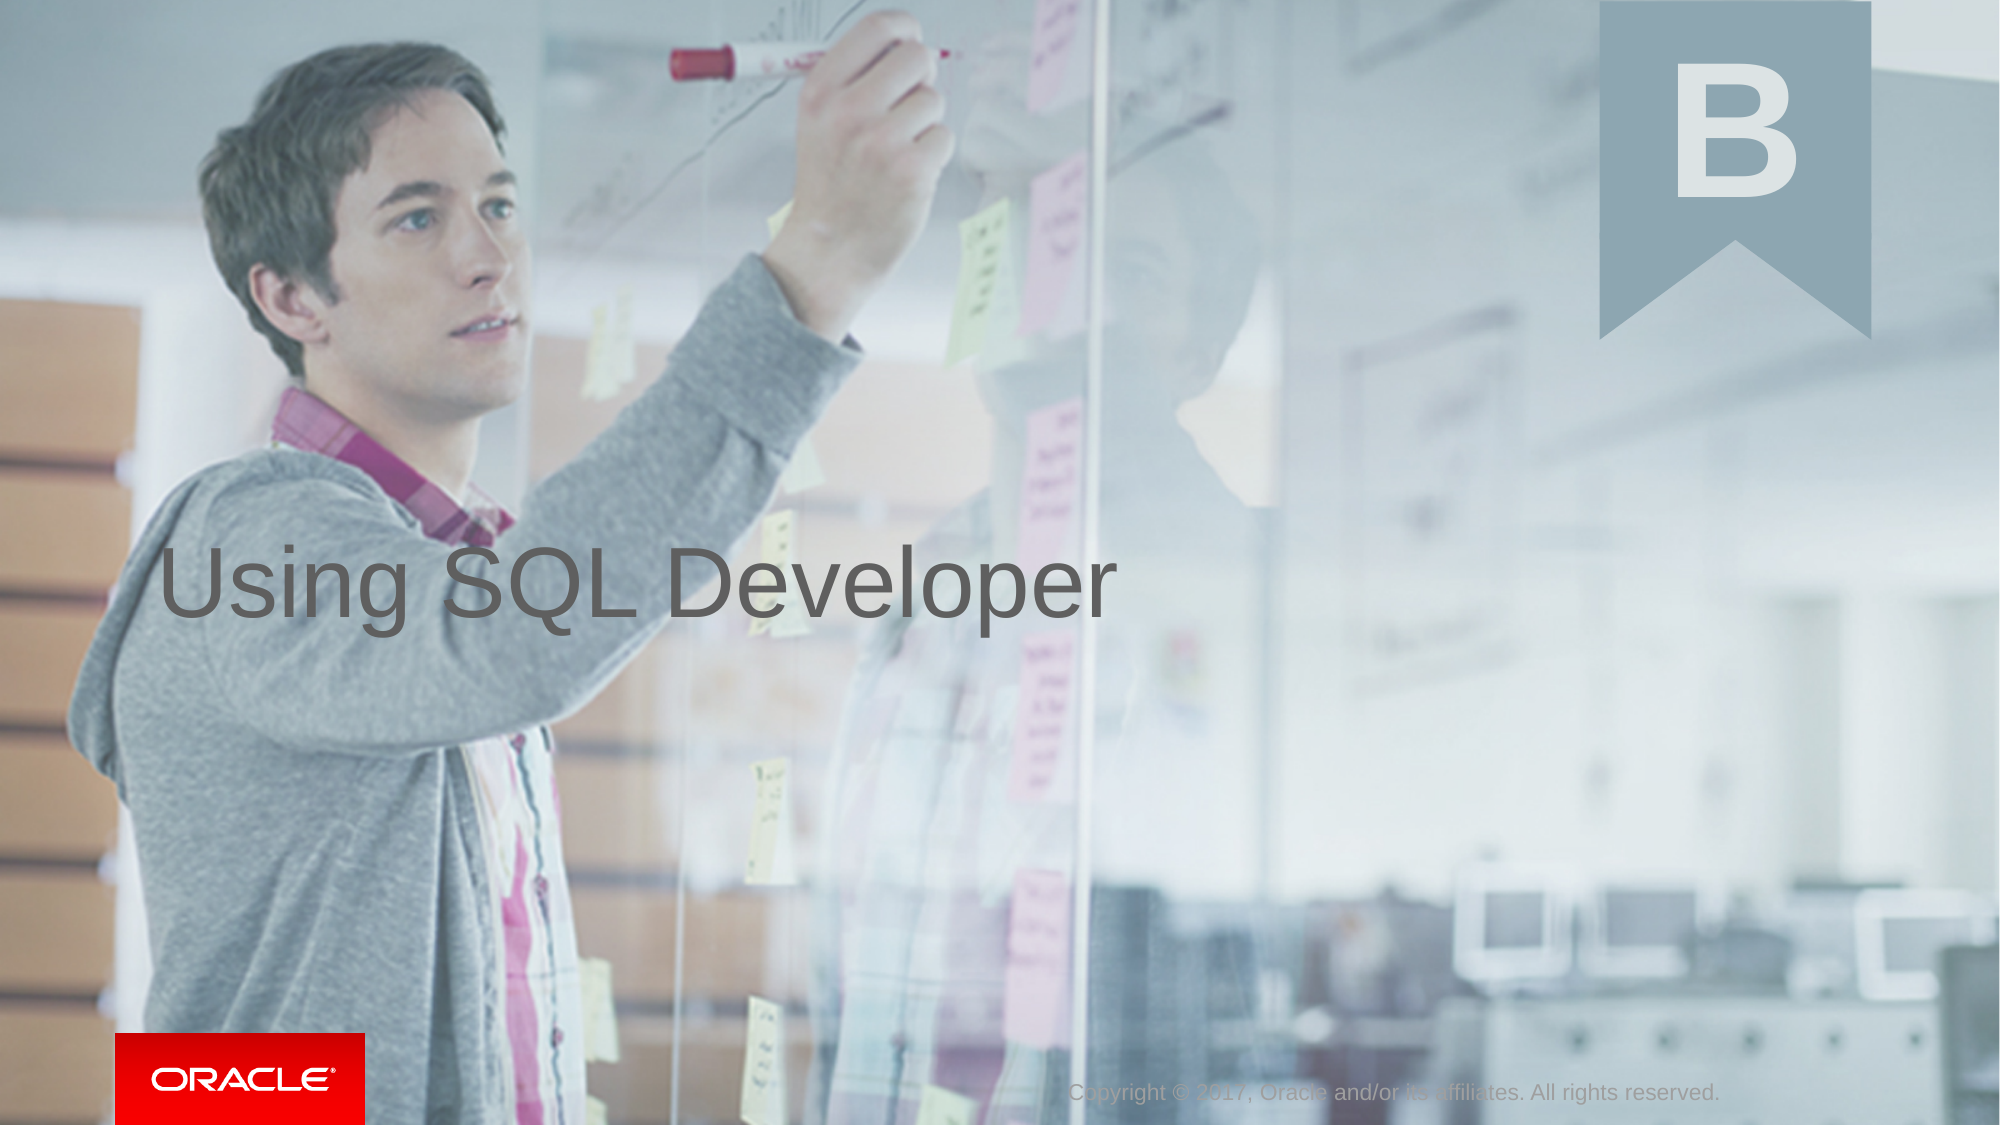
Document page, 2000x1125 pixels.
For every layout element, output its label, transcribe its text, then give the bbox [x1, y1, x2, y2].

title Using SQL Developer [153, 526, 1846, 641]
picture [0, 0, 2000, 1125]
